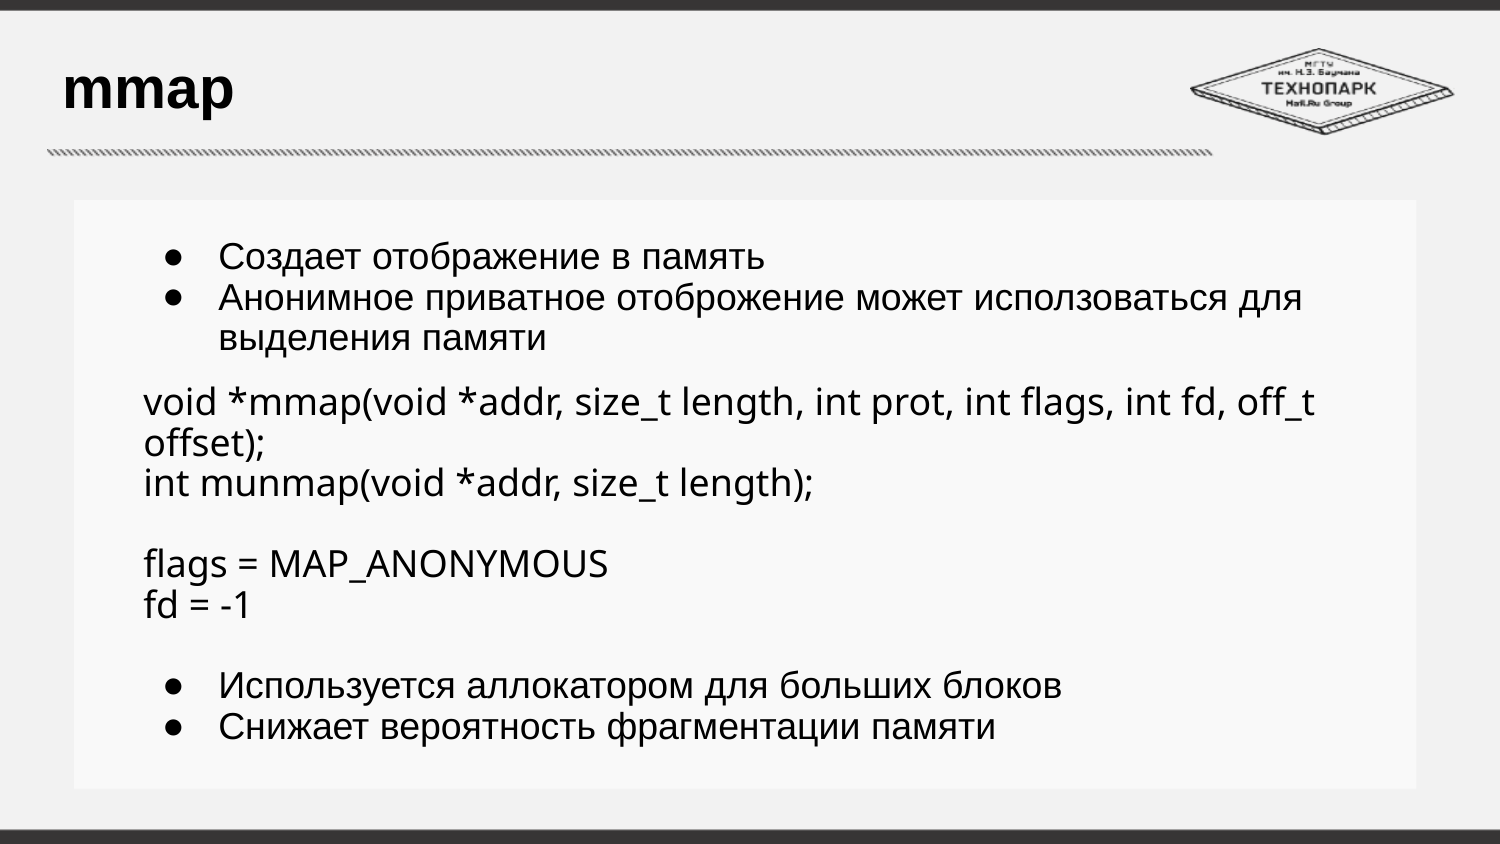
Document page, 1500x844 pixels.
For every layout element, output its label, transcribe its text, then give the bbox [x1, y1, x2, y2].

picture [0, 0, 1500, 844]
title mmap [47, 31, 1191, 139]
list Создает отображение в память Анонимное приватное отоброжение может исползоваться для выделения памяти void *mmap(void *addr, size_t length, int prot, int flags, int fd, off_t offset); int munmap(void *addr, size_t length); flags = MAP_ANONYMOUS fd = -1 Используется аллокатором для больших блоков Снижает вероятность фрагментации памяти [128, 222, 1364, 768]
